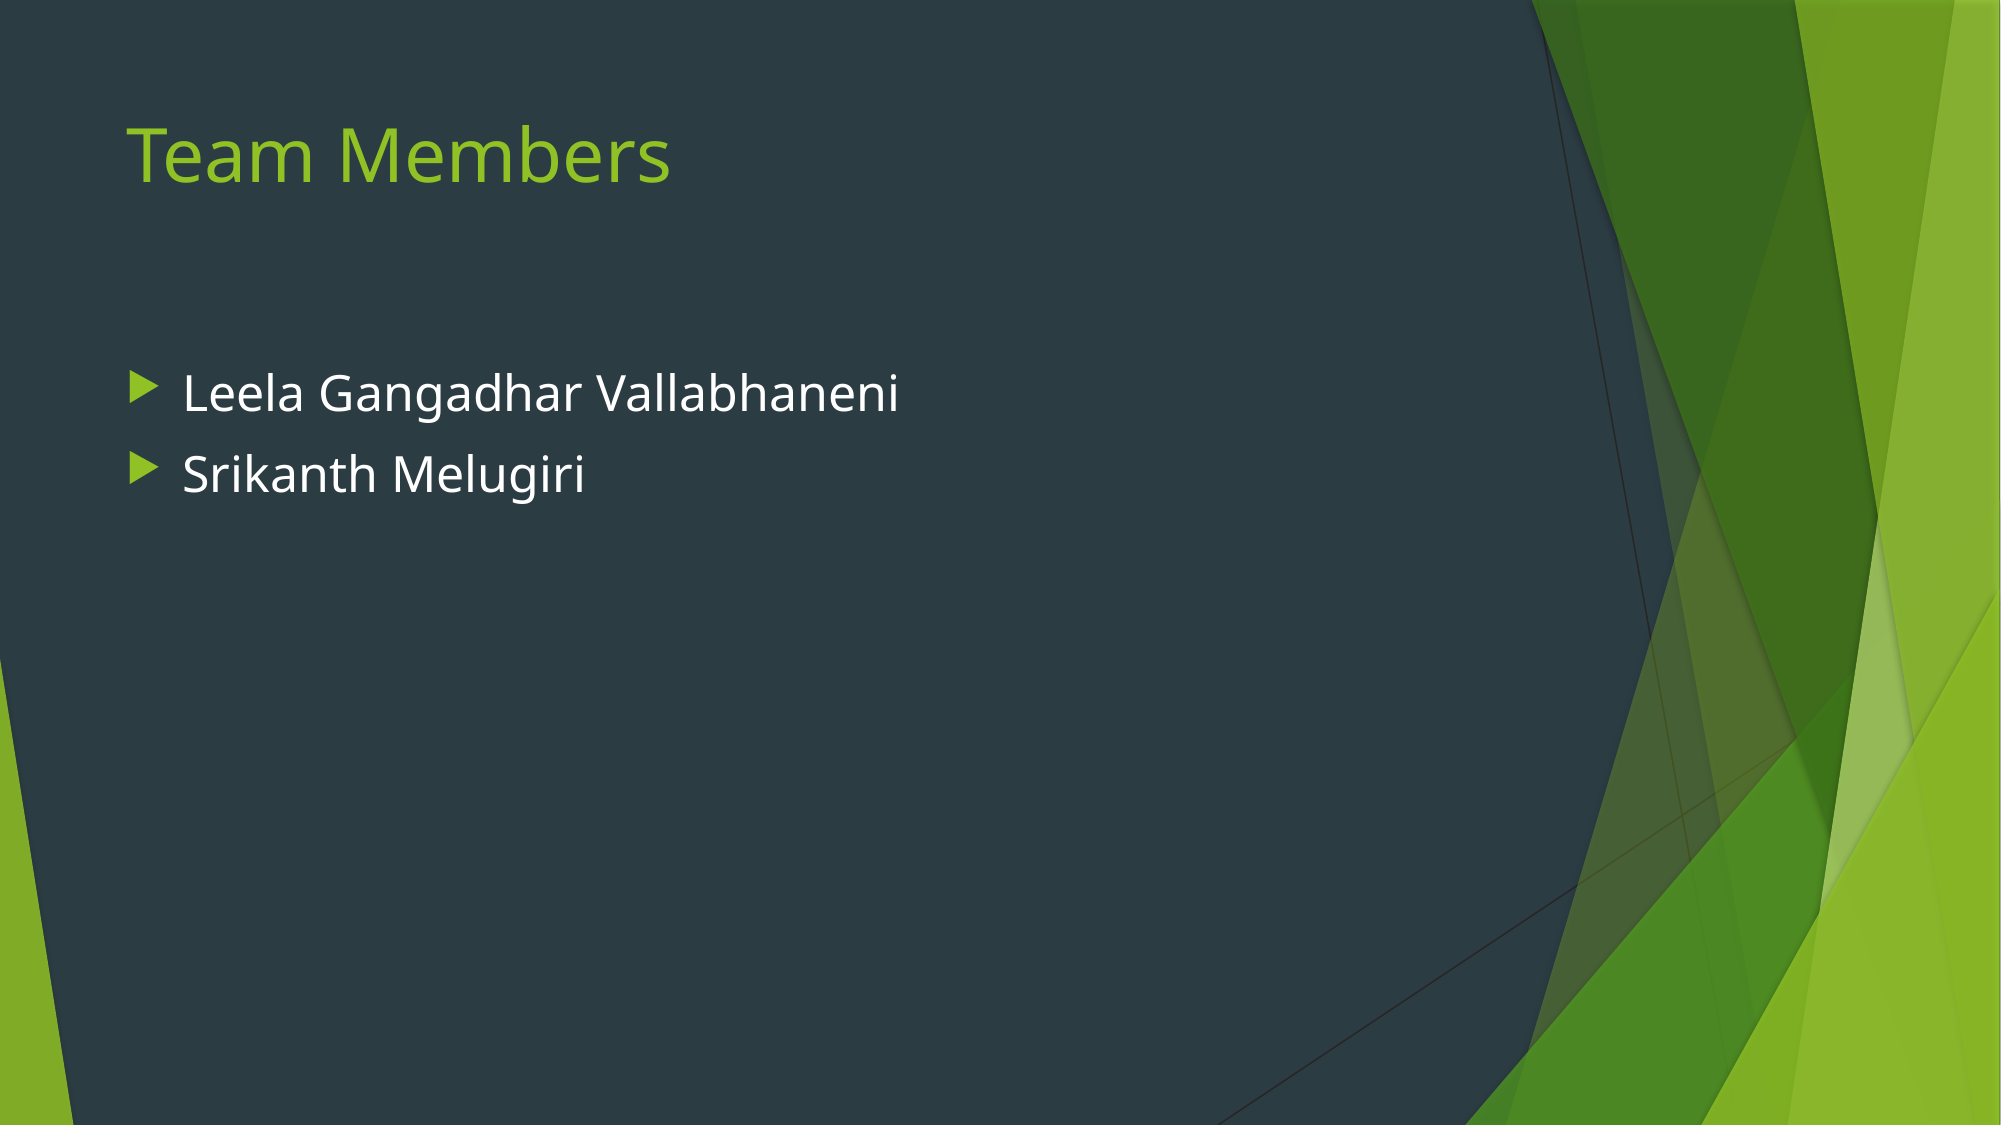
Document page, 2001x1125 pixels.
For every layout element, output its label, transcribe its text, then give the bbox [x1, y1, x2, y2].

title Team Members [111, 99, 1522, 317]
list Leela Gangadhar Vallabhaneni Srikanth Melugiri [111, 354, 1522, 992]
